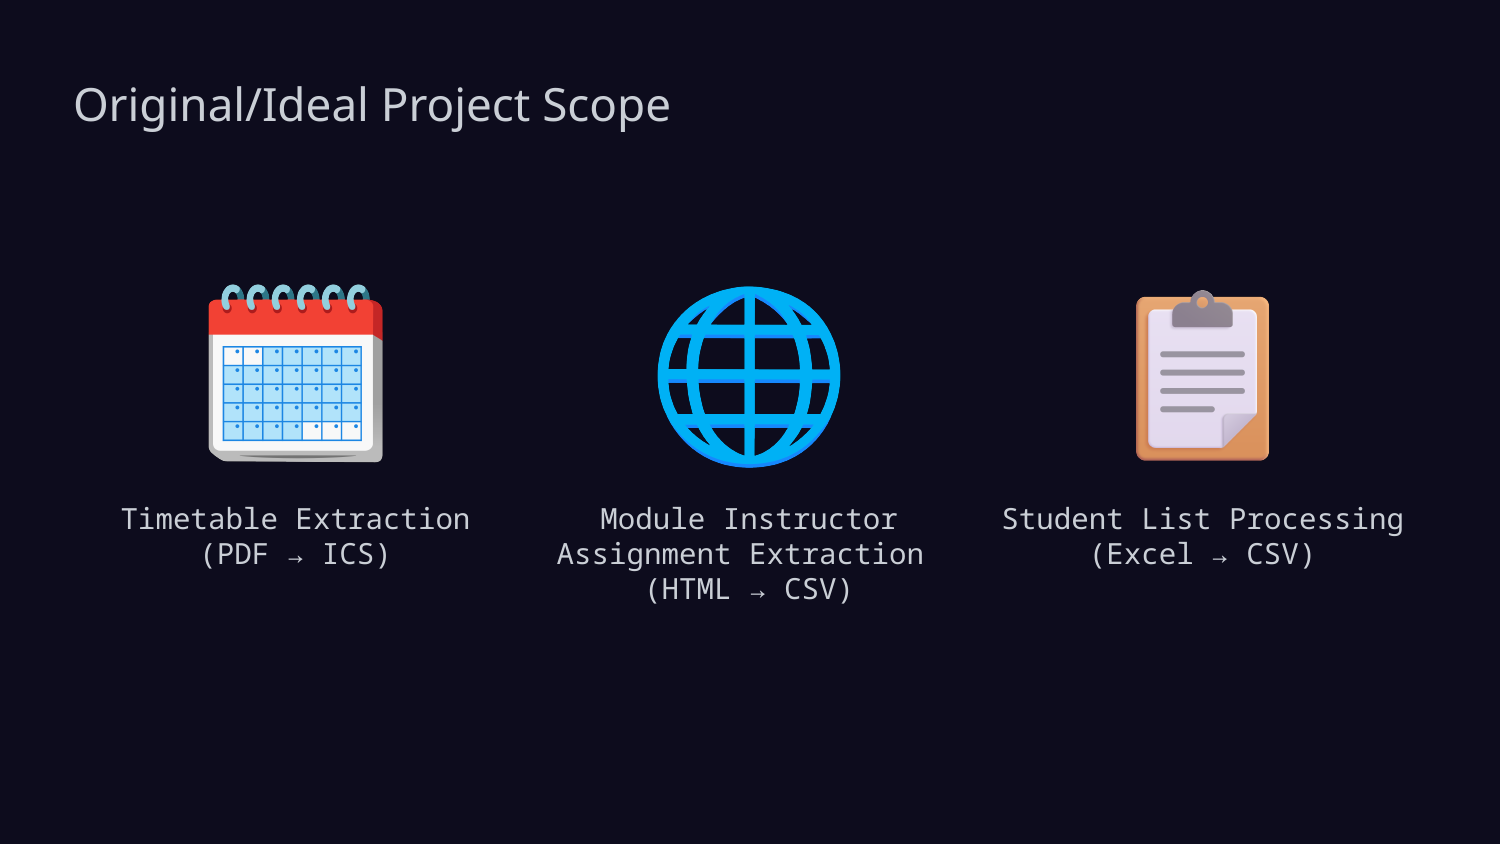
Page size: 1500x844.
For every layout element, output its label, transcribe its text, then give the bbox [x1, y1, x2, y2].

text_box Timetable Extraction (PDF → ICS) [105, 485, 487, 586]
text_box Module Instructor Assignment Extraction (HTML → CSV) [529, 485, 969, 621]
title Original/Ideal Project Scope [65, 56, 848, 151]
picture [1105, 278, 1300, 473]
picture [198, 278, 393, 473]
picture [651, 278, 847, 473]
text_box Student List Processing (Excel → CSV) [983, 485, 1422, 586]
